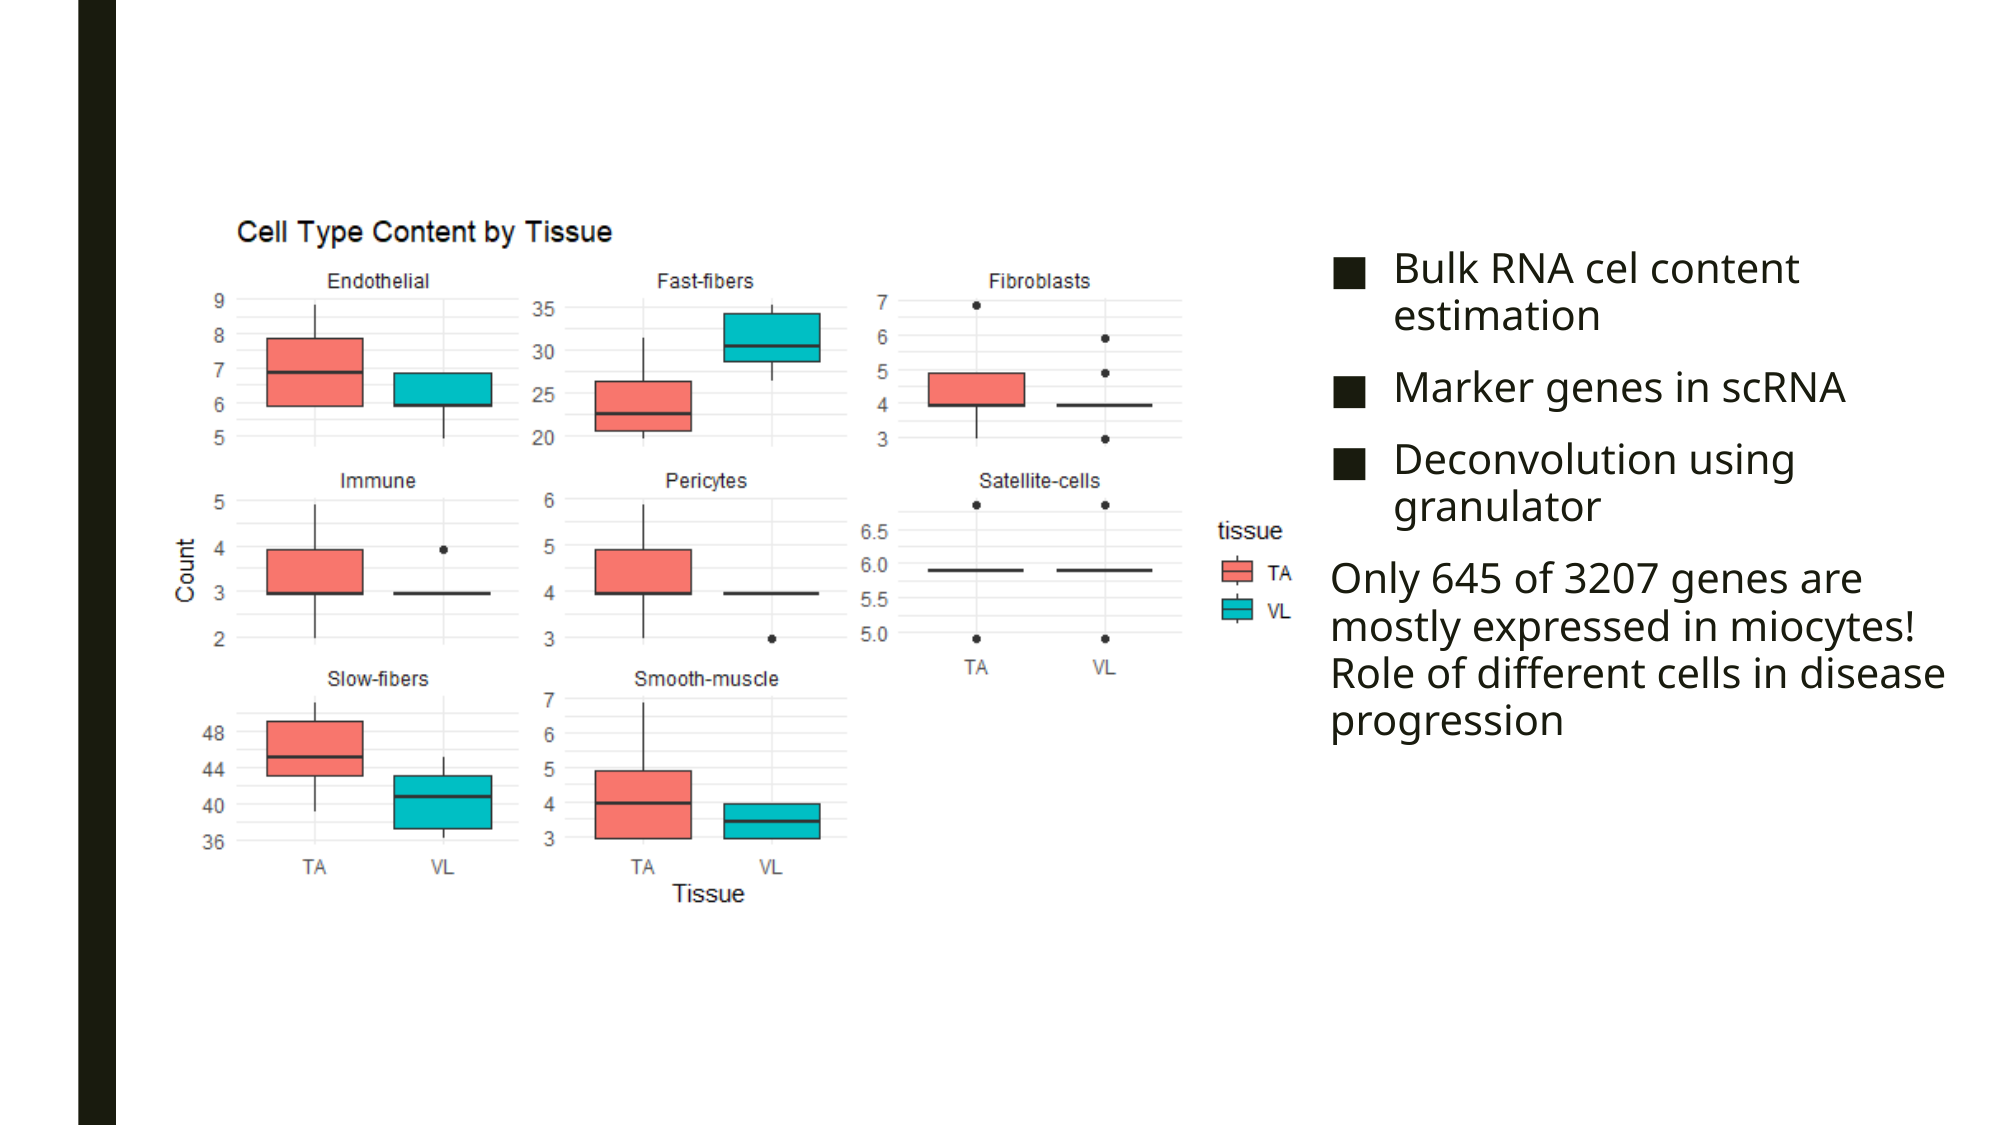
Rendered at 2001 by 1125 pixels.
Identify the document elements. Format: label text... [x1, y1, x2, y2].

text_box Bulk RNA cel content estimation Marker genes in scRNA Deconvolution using granulator Only 645 of 3207 genes are mostly expressed in miocytes! Role of different cells in disease progression [1315, 238, 1966, 1020]
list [161, 206, 1316, 919]
